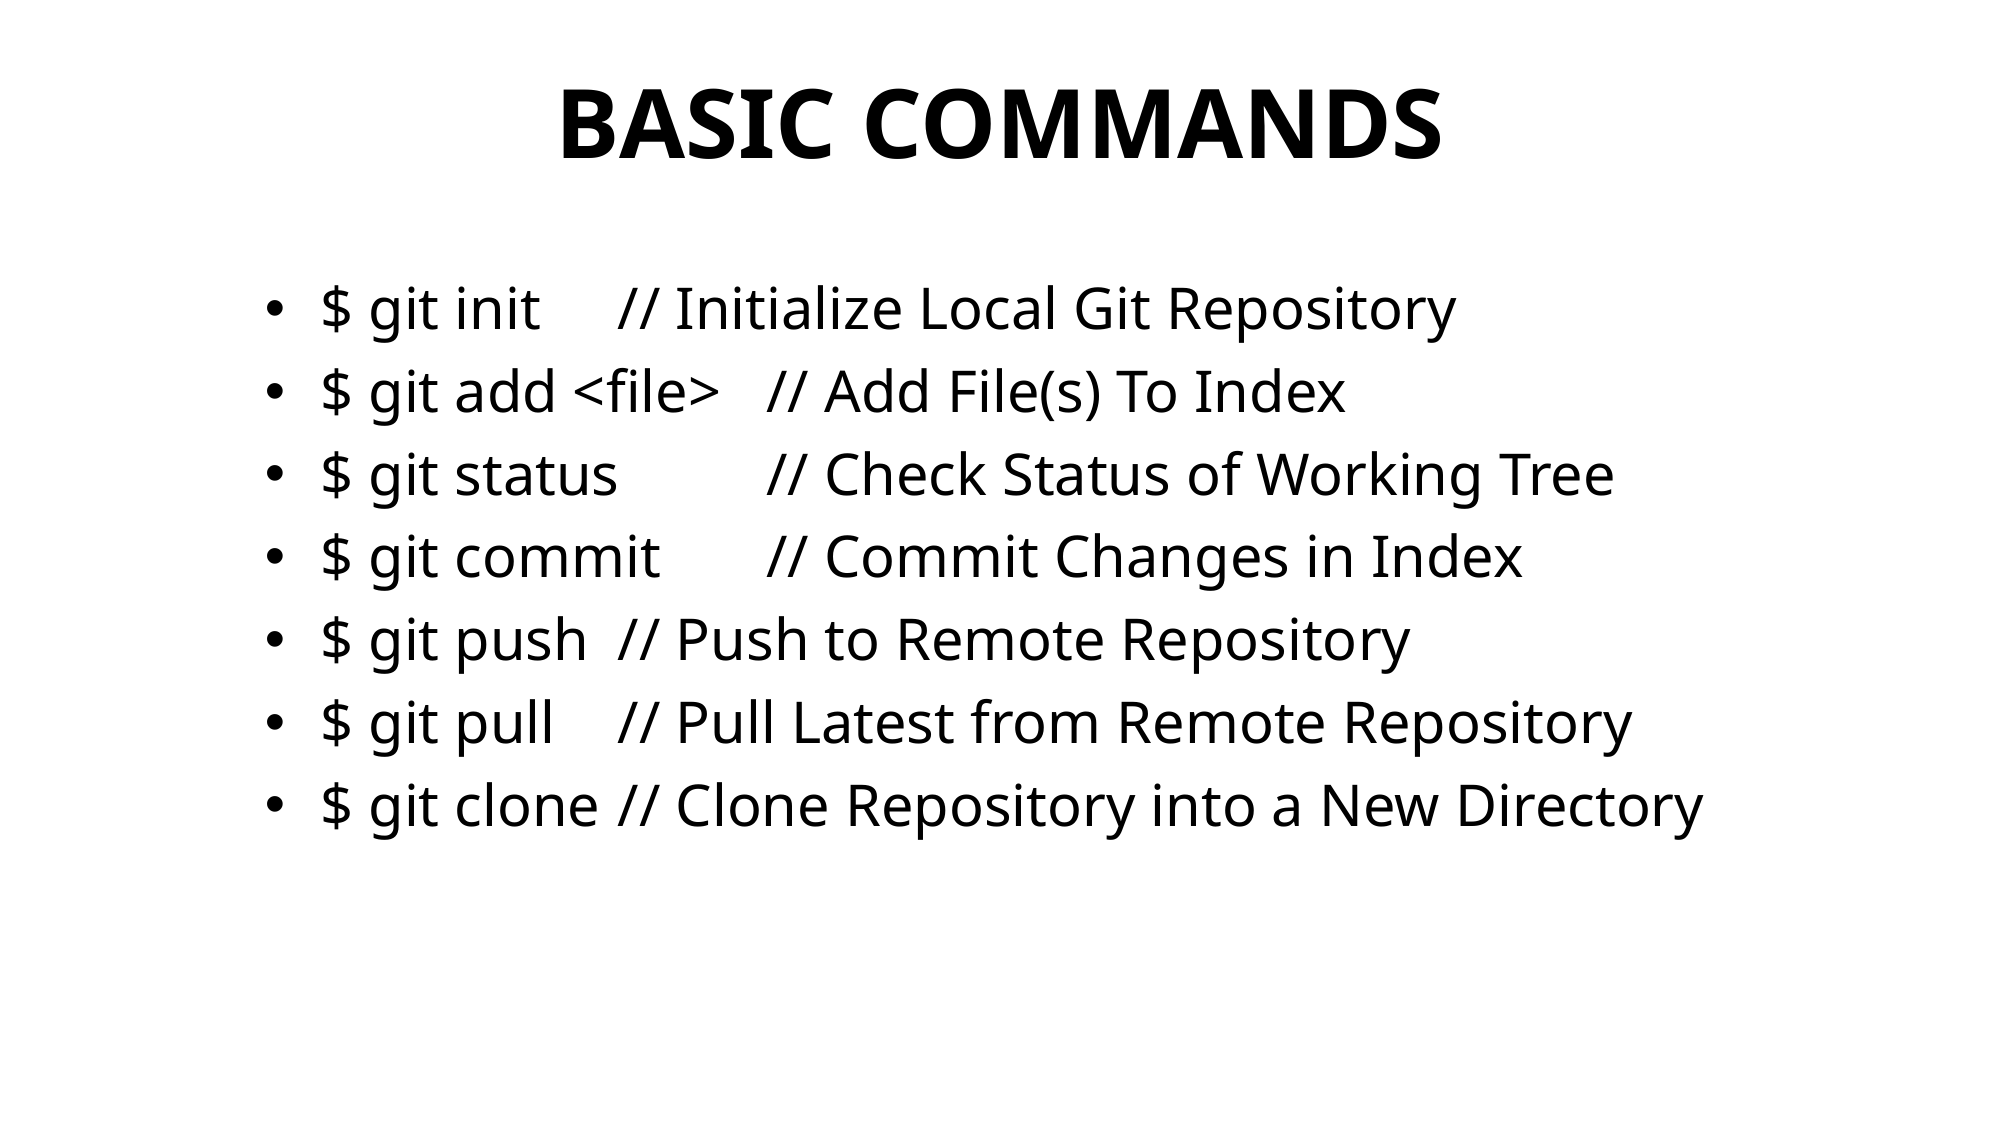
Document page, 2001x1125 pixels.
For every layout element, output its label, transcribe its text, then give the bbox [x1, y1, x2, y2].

title BASIC COMMANDS [350, 75, 1650, 187]
subtitle $ git init // Initialize Local Git Repository $ git add <file> // Add File(s) To Index $ git status // Check Status of Working Tree $ git commit // Commit Changes in Index $ git push // Push to Remote Repository $ git pull // Pull Latest from Remote Repository $ git clone // Clone Repository into a New Directory [249, 272, 1750, 863]
